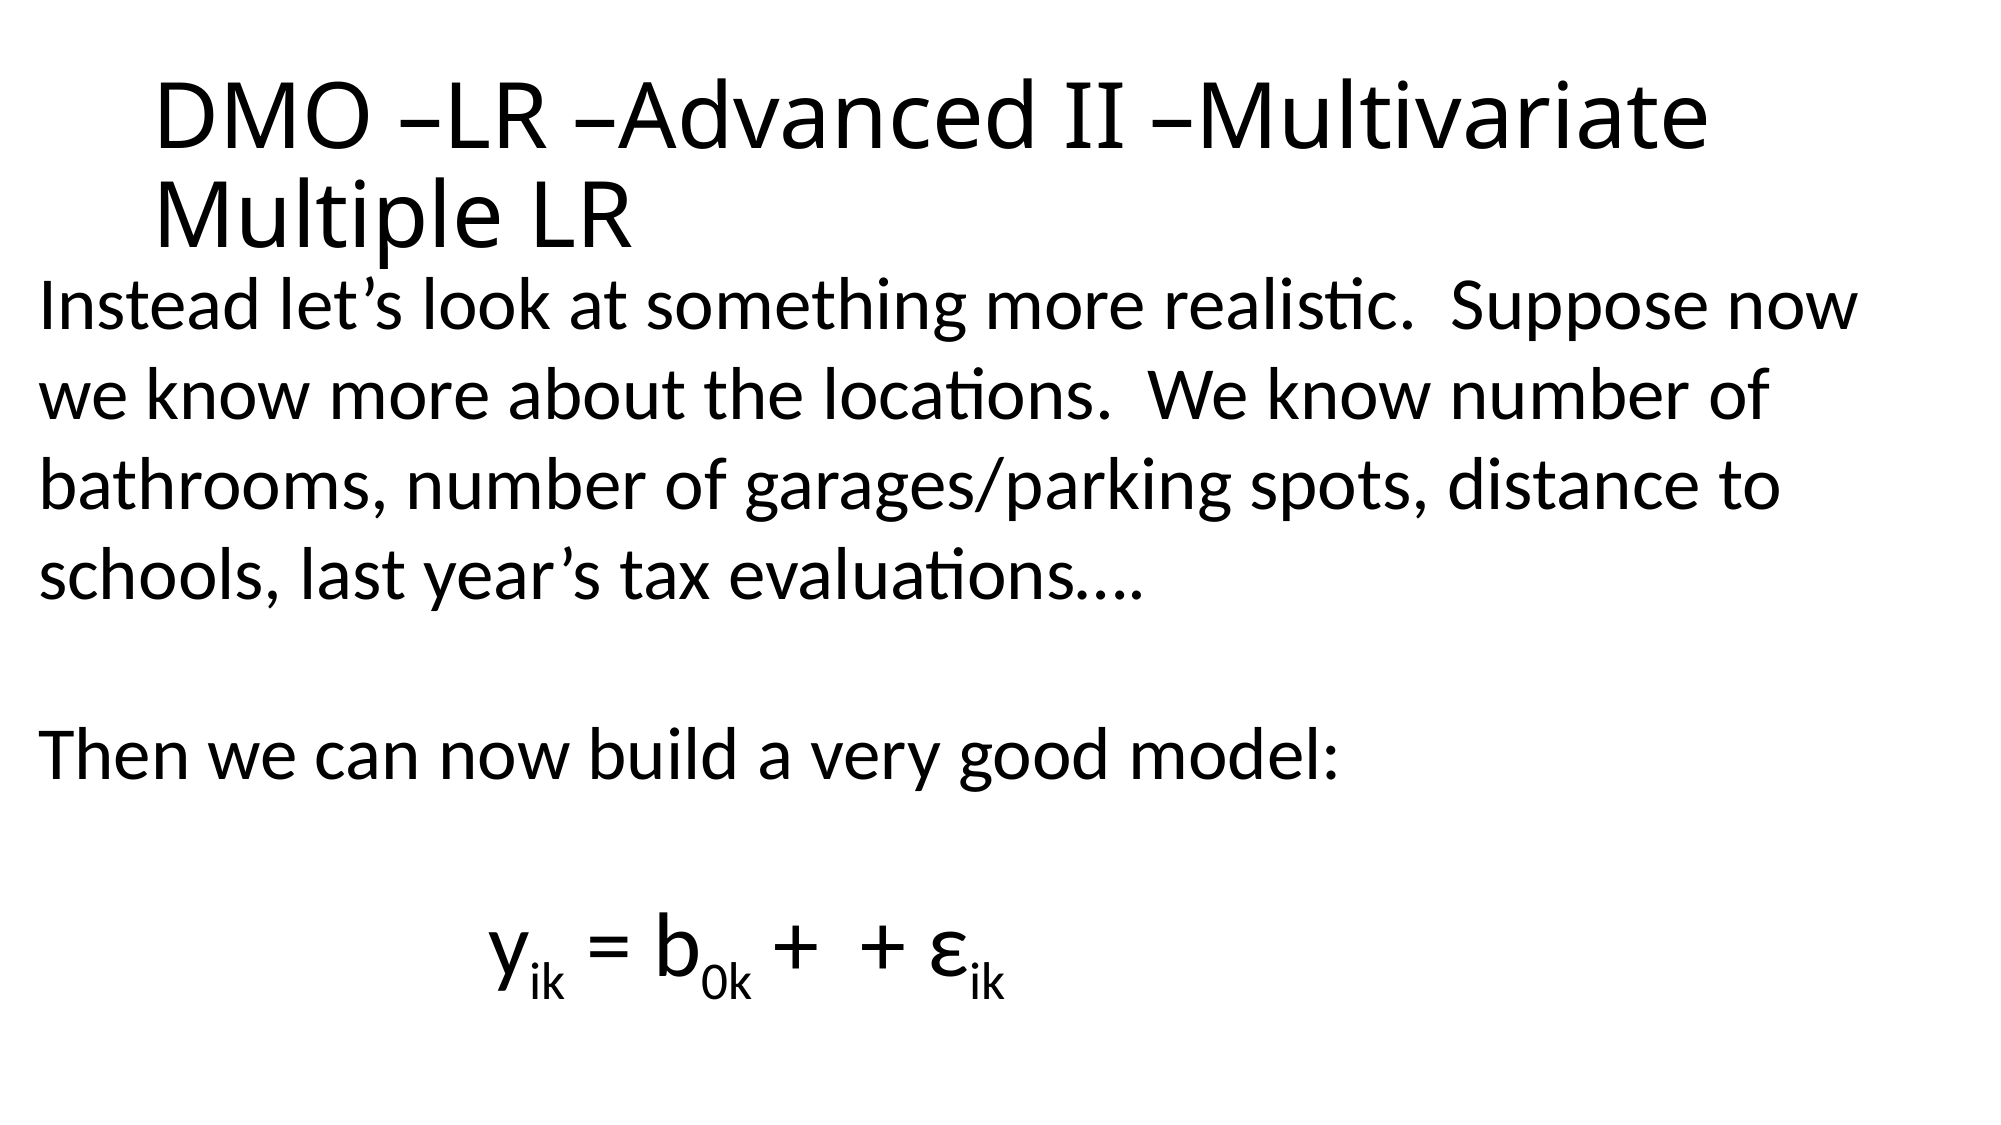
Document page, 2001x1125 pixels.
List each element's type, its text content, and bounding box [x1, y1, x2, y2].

title DMO –LR –Advanced II –Multivariate Multiple LR [137, 59, 1982, 278]
